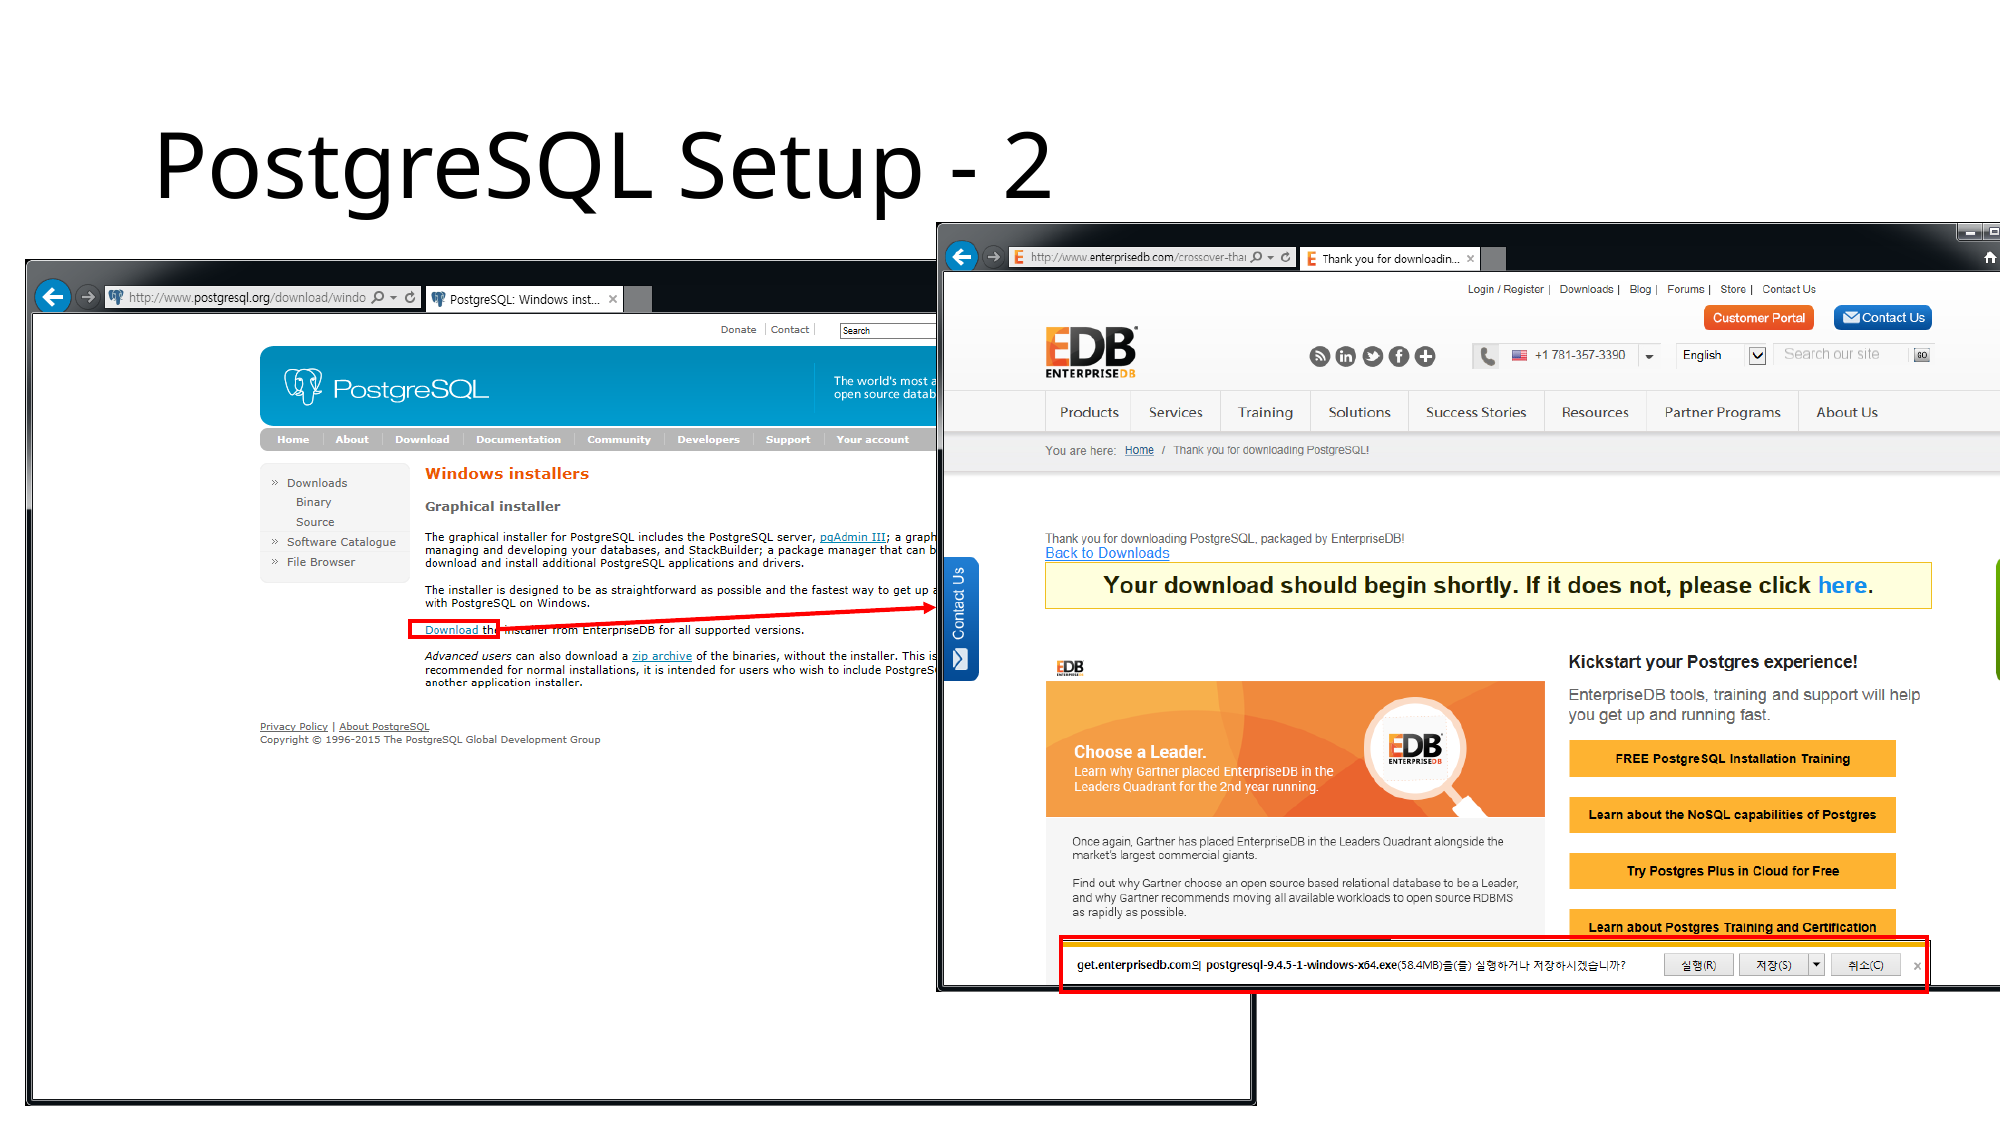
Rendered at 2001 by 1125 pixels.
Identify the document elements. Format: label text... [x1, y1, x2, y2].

title PostgreSQL Setup - 2 [137, 59, 1863, 259]
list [936, 222, 2000, 992]
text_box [497, 607, 936, 630]
picture [25, 259, 1257, 1106]
